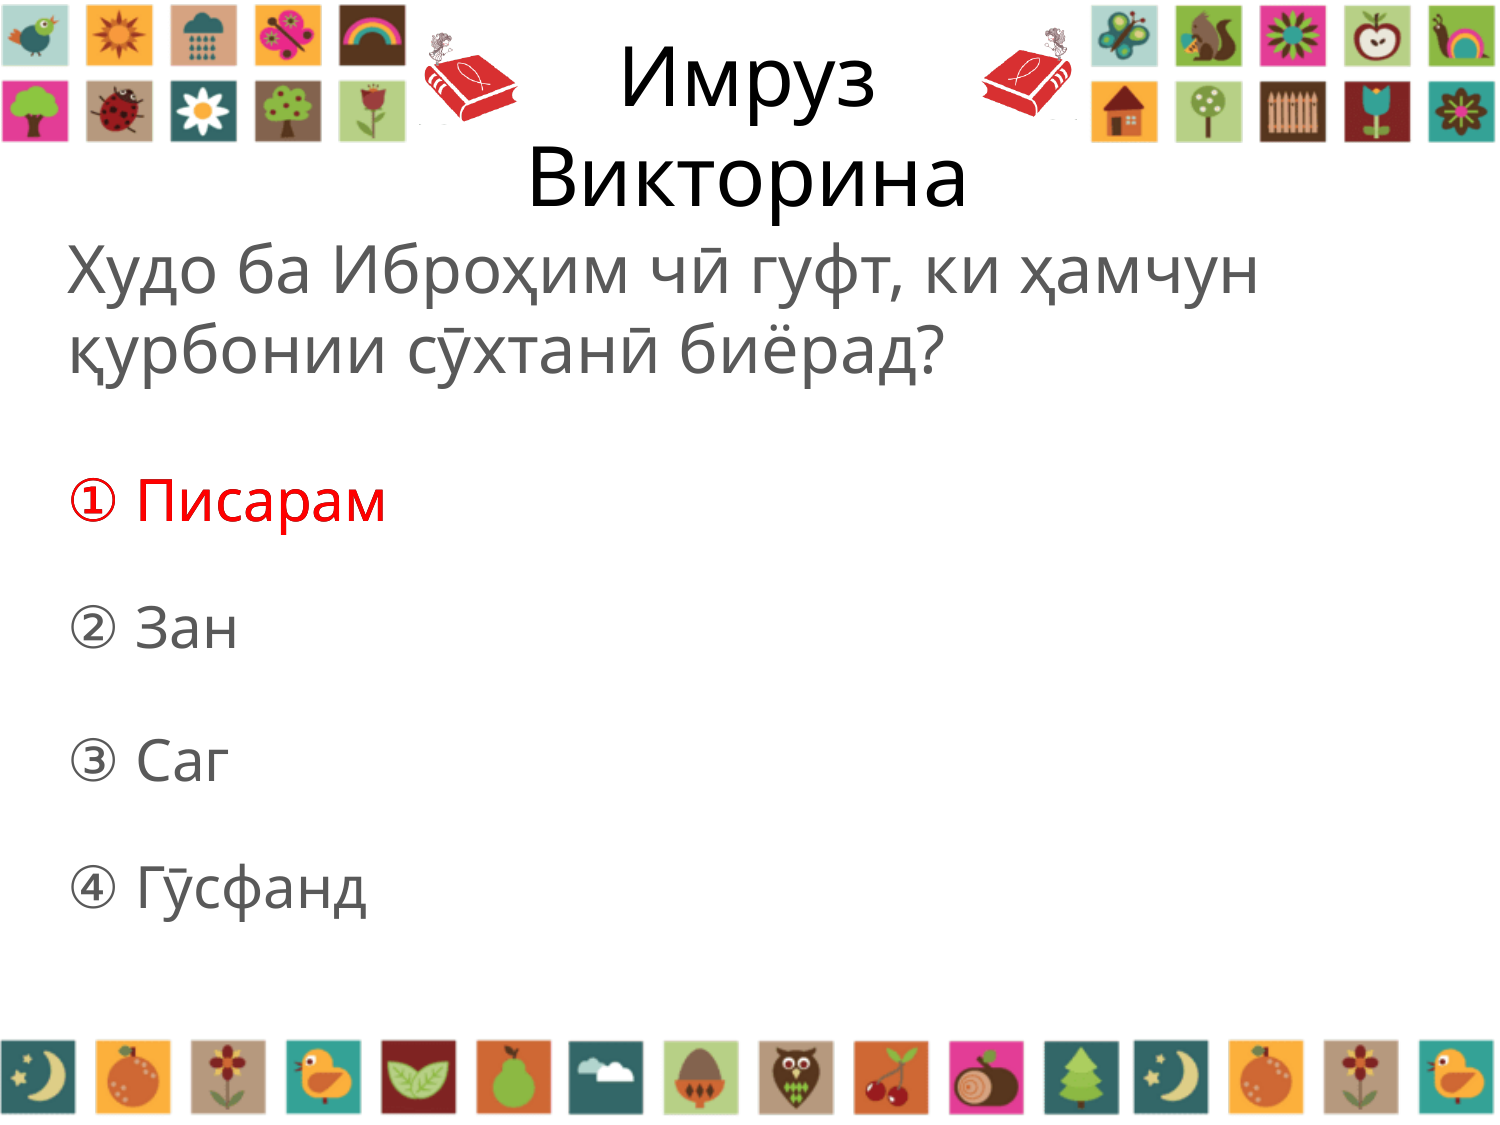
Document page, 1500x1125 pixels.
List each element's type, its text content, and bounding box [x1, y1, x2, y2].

text_box Имруз Викторина [414, 16, 1080, 219]
text_box Худо ба Иброҳим чӣ гуфт, ки ҳамчун қурбонии сӯхтанӣ биёрад? [53, 219, 1436, 395]
text_box ② Зан [53, 582, 1436, 668]
text_box ① Писарам [53, 456, 1483, 541]
picture [950, 3, 1500, 150]
picture [0, 3, 550, 150]
text_box ④ Гӯсфанд [53, 842, 1483, 928]
text_box ③ Саг [53, 716, 1483, 801]
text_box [0, 1028, 1500, 1118]
